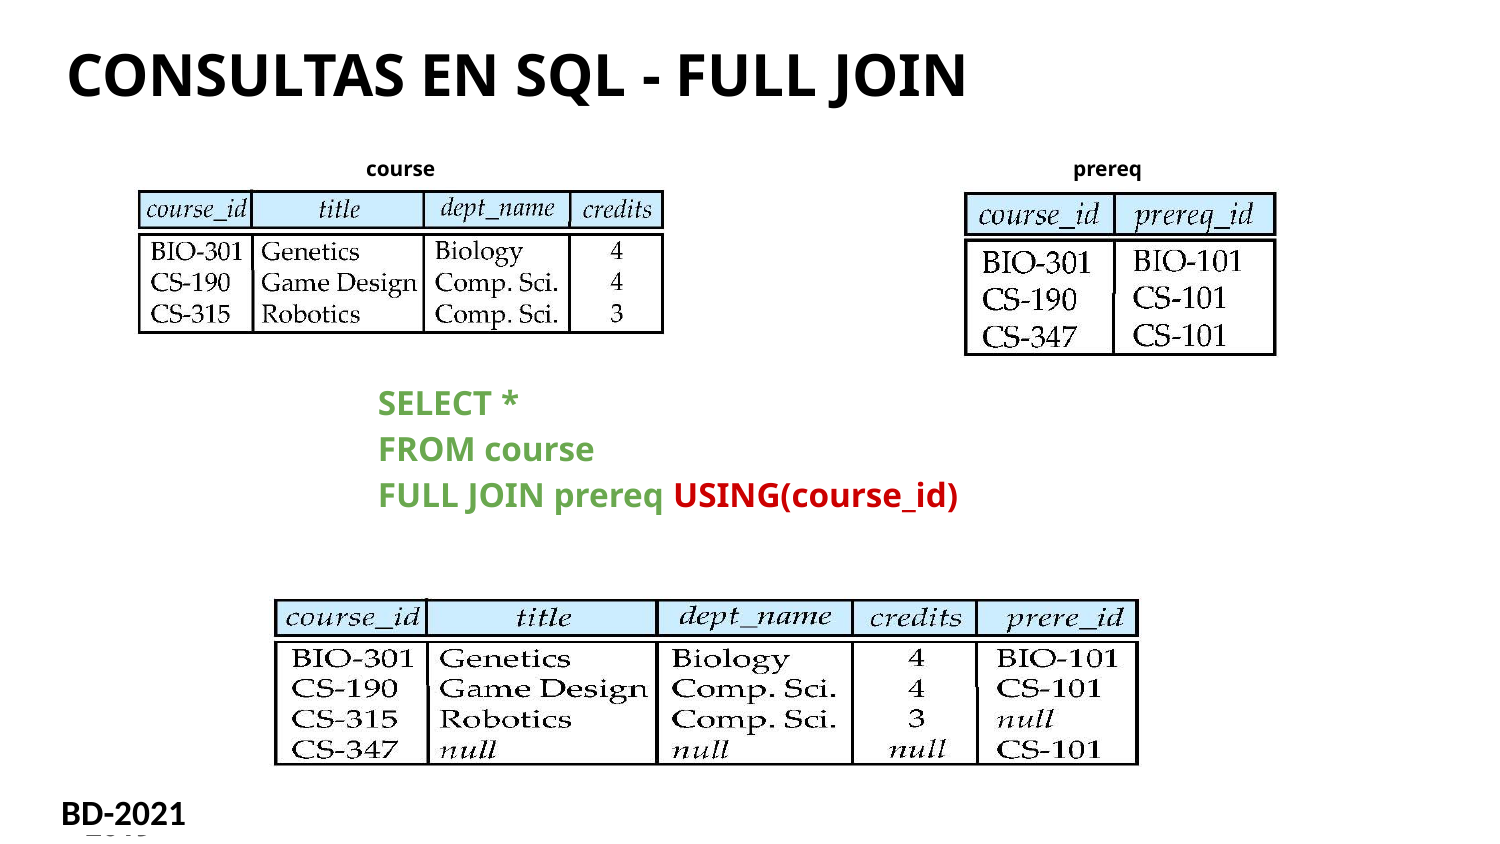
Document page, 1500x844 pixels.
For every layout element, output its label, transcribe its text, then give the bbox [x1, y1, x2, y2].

picture [269, 596, 1142, 768]
picture [134, 186, 668, 335]
title CONSULTAS EN SQL - FULL JOIN [51, 23, 1449, 117]
picture [959, 186, 1280, 358]
text_box prereq [995, 147, 1220, 185]
text_box course [288, 147, 513, 185]
text_box SELECT * FROM course FULL JOIN prereq USING(course_id) [362, 366, 1310, 570]
text_box BD-2021 [46, 775, 202, 836]
